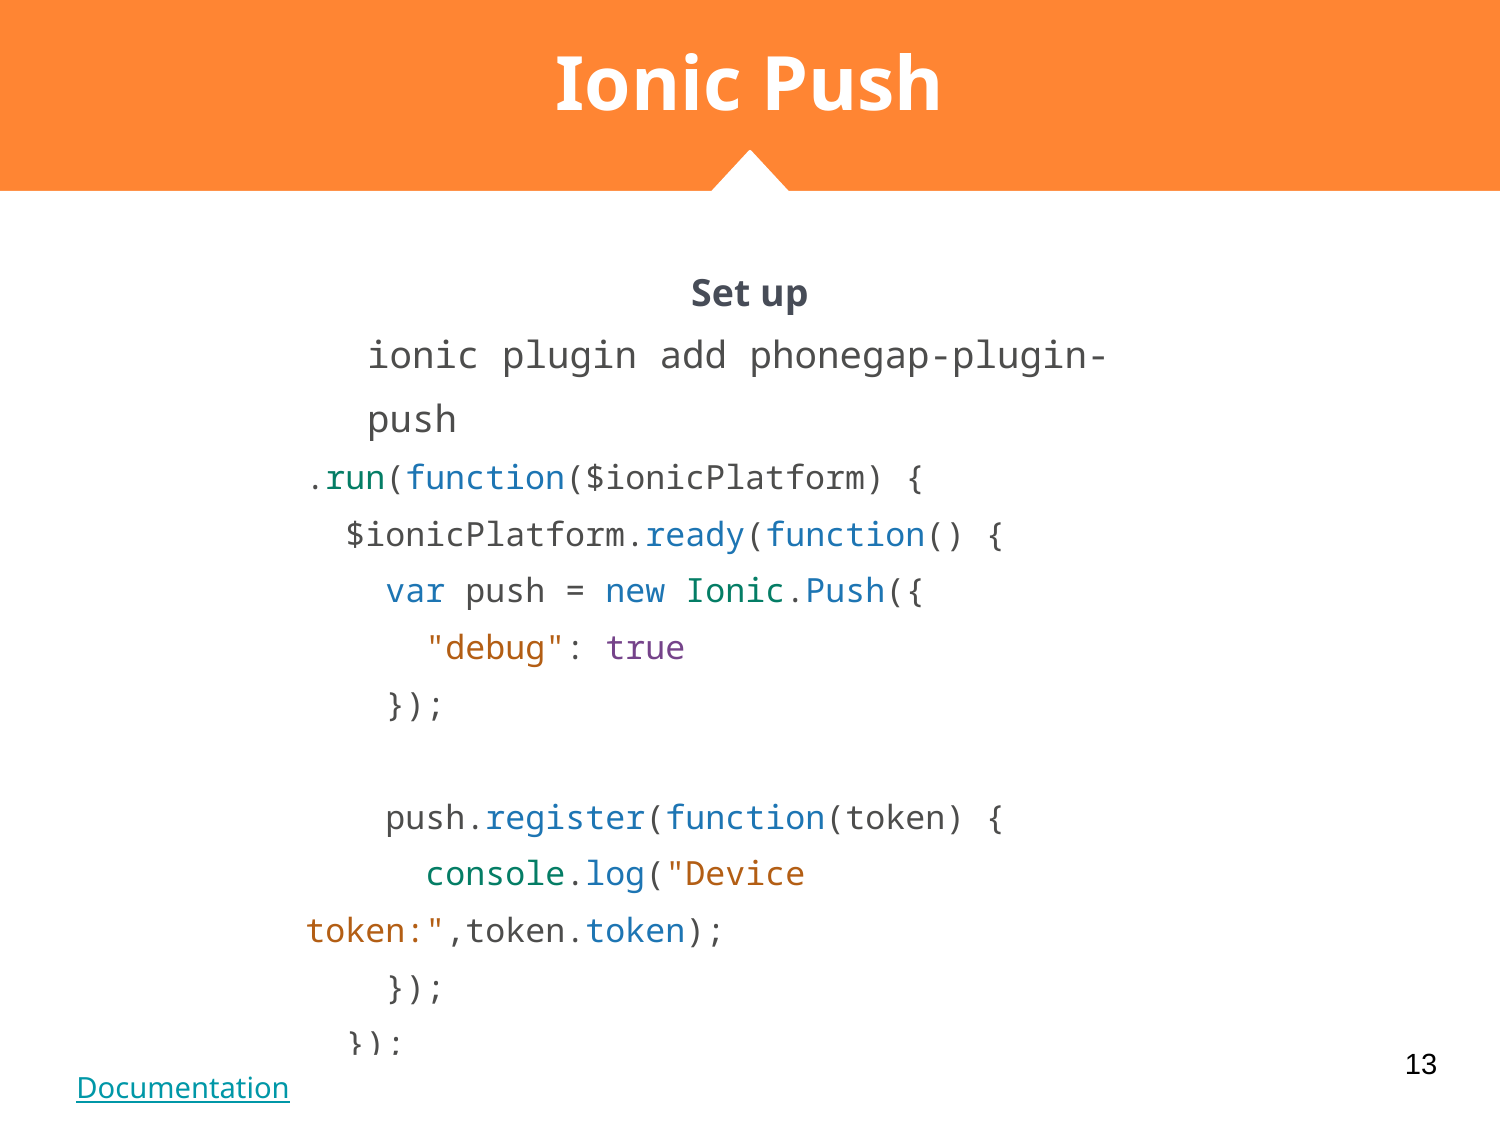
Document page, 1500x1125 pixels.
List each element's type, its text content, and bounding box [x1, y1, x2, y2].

text_box Documentation [61, 1054, 620, 1125]
slide_number ‹#› [1389, 1019, 1480, 1106]
list Set up [51, 231, 1449, 298]
text_box .run(function($ionicPlatform) { $ionicPlatform.ready(function() { var push = new Ionic.Push({ "debug": true }); push.register(function(token) { console.log("Device token:",token.token); }); }); }) [290, 424, 1210, 1087]
text_box ionic plugin add phonegap-plugin-push [352, 297, 1148, 384]
title Ionic Push [51, 20, 1449, 146]
